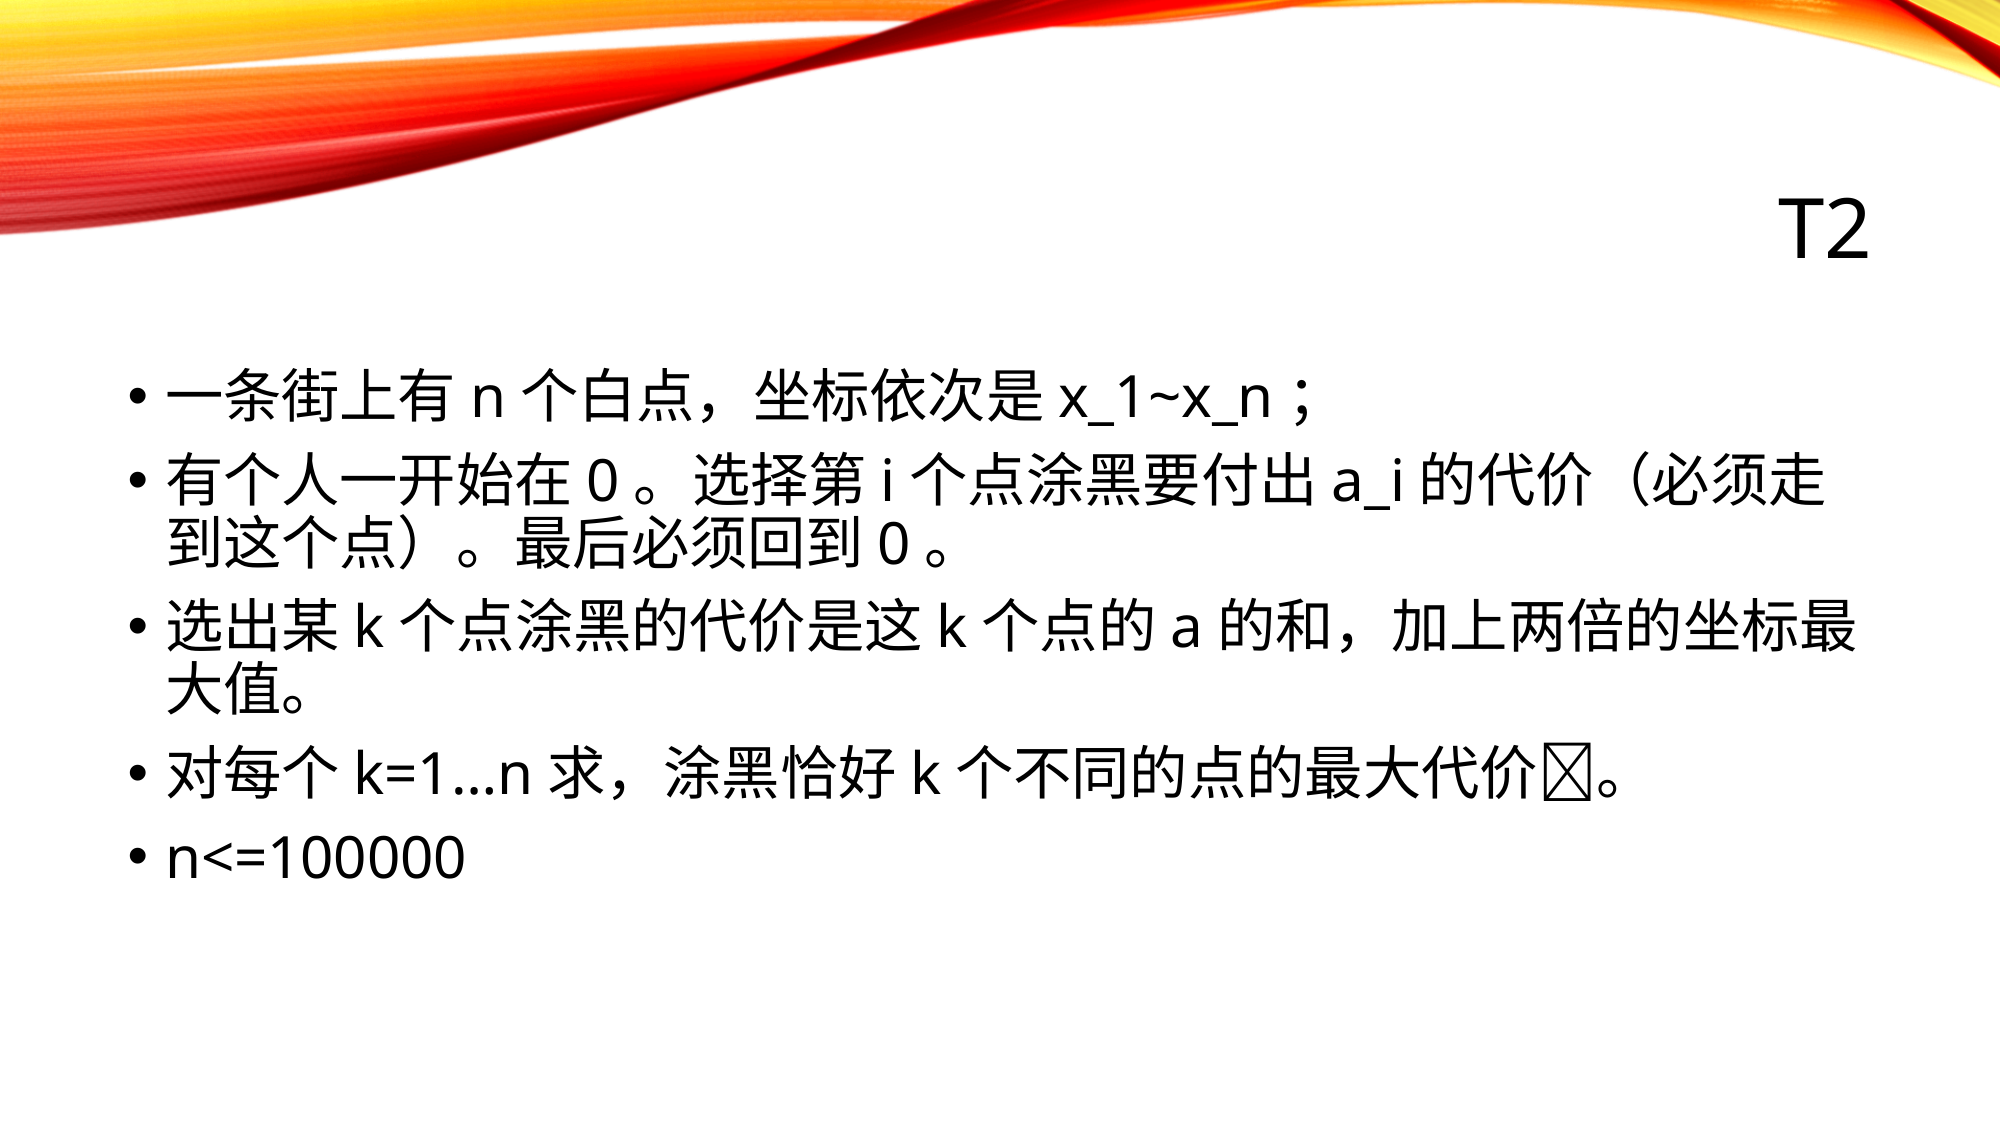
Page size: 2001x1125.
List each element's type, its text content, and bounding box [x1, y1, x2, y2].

title T2 [474, 125, 1888, 338]
picture [0, 0, 2000, 237]
list 一条街上有n个白点，坐标依次是x_1~x_n； 有个人一开始在0。选择第i个点涂黑要付出a_i的代价（必须走到这个点）。最后必须回到0。 选出某k个点涂黑的代价是这k个点的a的和，加上两倍的坐标最大值。 对每个k=1…n求，涂黑恰好k个不同的点的最大代价。 n<=100000 [112, 360, 1888, 1021]
